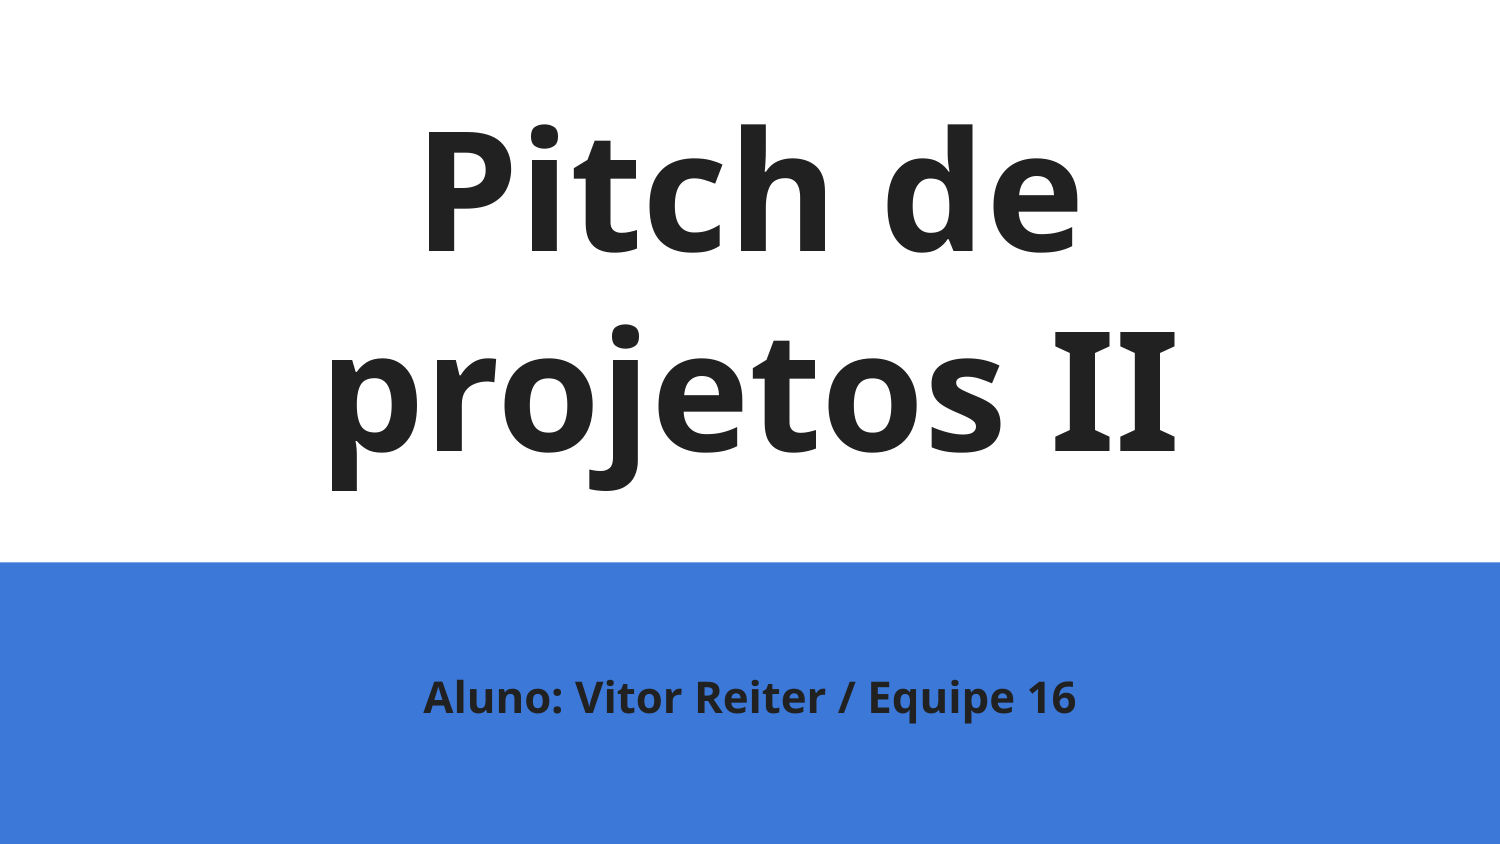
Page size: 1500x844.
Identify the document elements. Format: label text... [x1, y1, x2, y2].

title Pitch de projetos II [51, 64, 1449, 506]
subtitle Aluno: Vitor Reiter / Equipe 16 [51, 638, 1449, 755]
